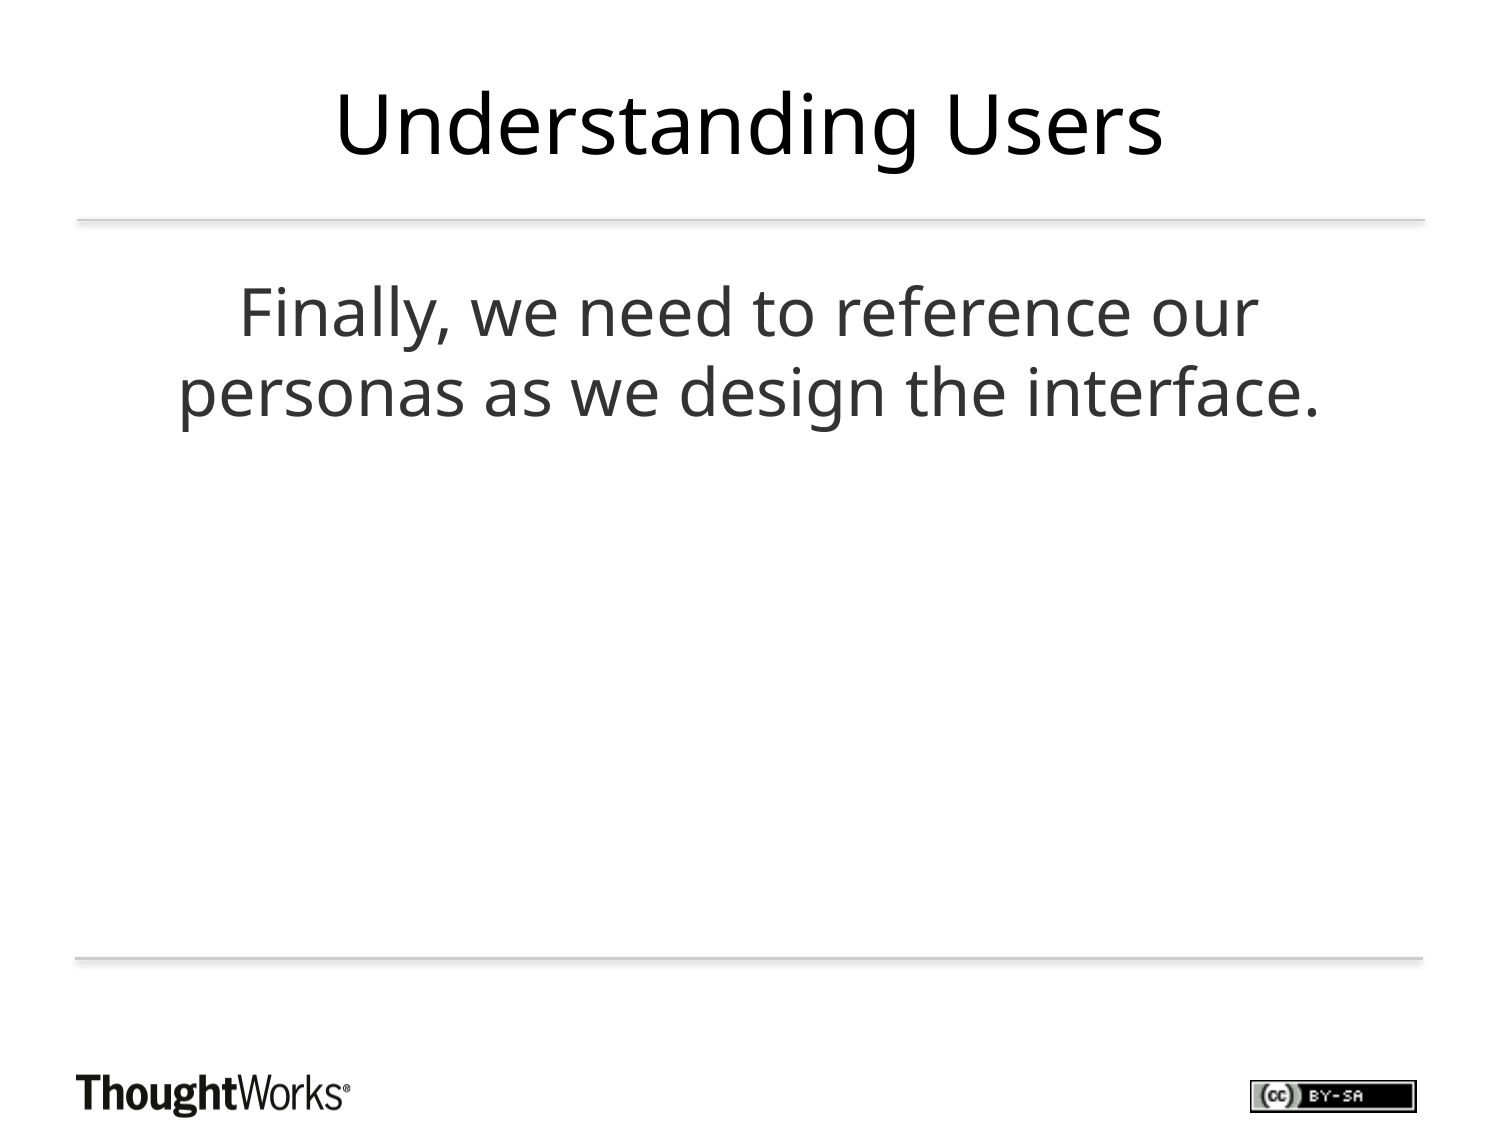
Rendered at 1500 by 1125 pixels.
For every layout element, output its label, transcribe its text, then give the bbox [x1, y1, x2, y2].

title Understanding Users [75, 45, 1425, 197]
list Finally, we need to reference our personas as we design the interface. [75, 262, 1425, 948]
picture [75, 1074, 351, 1118]
picture [1250, 1080, 1417, 1113]
